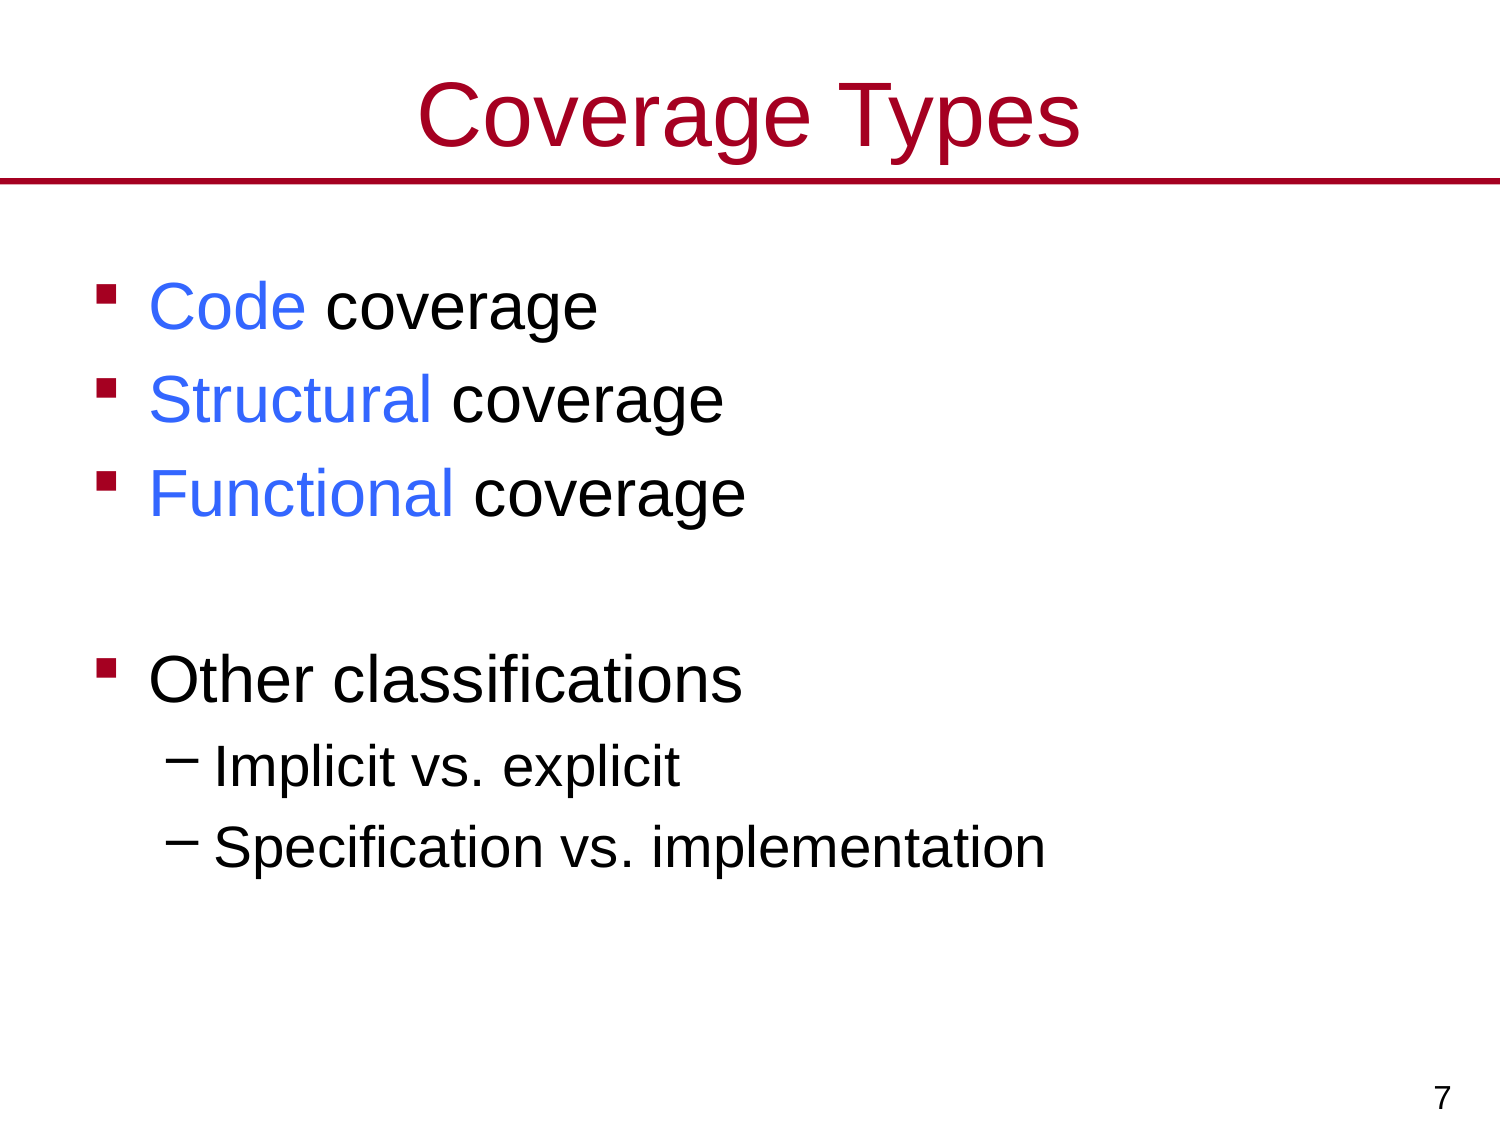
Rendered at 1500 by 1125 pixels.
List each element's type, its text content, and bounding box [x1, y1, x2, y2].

title Coverage Types [0, 44, 1500, 175]
list Code coverage Structural coverage Functional coverage Other classifications Implicit vs. explicit Specification vs. implementation [76, 255, 1428, 1026]
